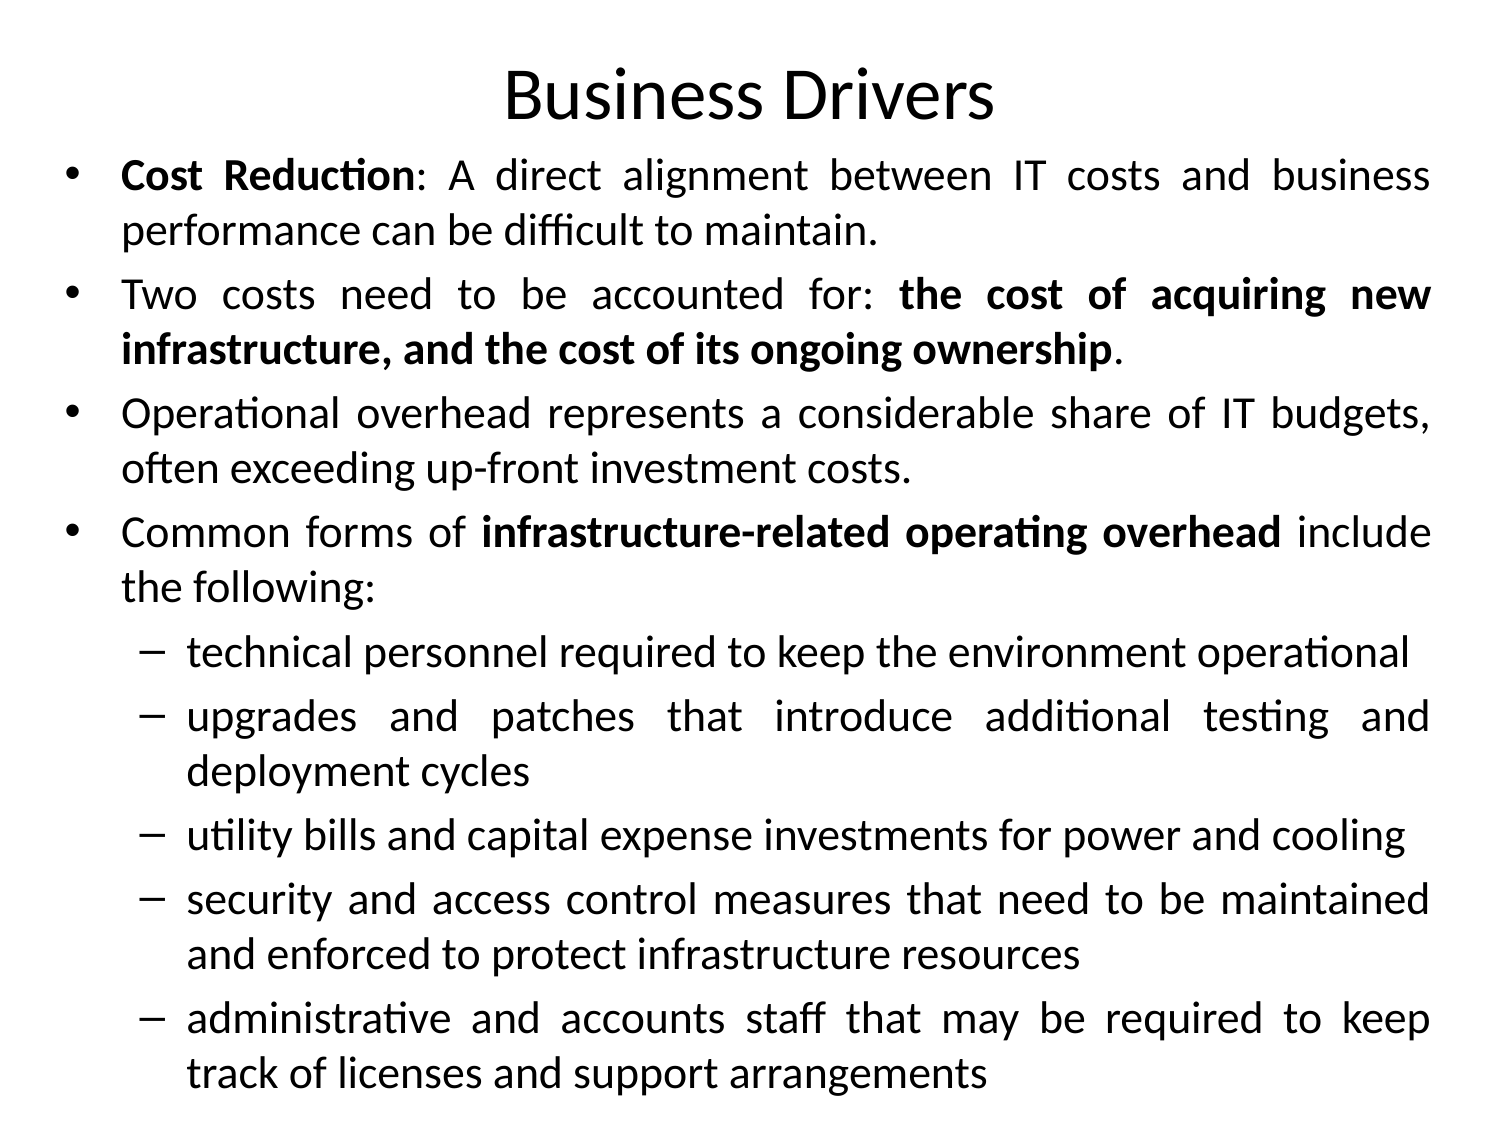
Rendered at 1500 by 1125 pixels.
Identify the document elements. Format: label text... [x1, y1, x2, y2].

list Cost Reduction: A direct alignment between IT costs and business performance can be difficult to maintain. Two costs need to be accounted for: the cost of acquiring new infrastructure, and the cost of its ongoing ownership. Operational overhead represents a considerable share of IT budgets, often exceeding up-front investment costs. Common forms of infrastructure-related operating overhead include the following: technical personnel required to keep the environment operational upgrades and patches that introduce additional testing and deployment cycles utility bills and capital expense investments for power and cooling security and access control measures that need to be maintained and enforced to protect infrastructure resources administrative and accounts staff that may be required to keep track of licenses and support arrangements [49, 137, 1447, 880]
title Business Drivers [75, 0, 1425, 137]
